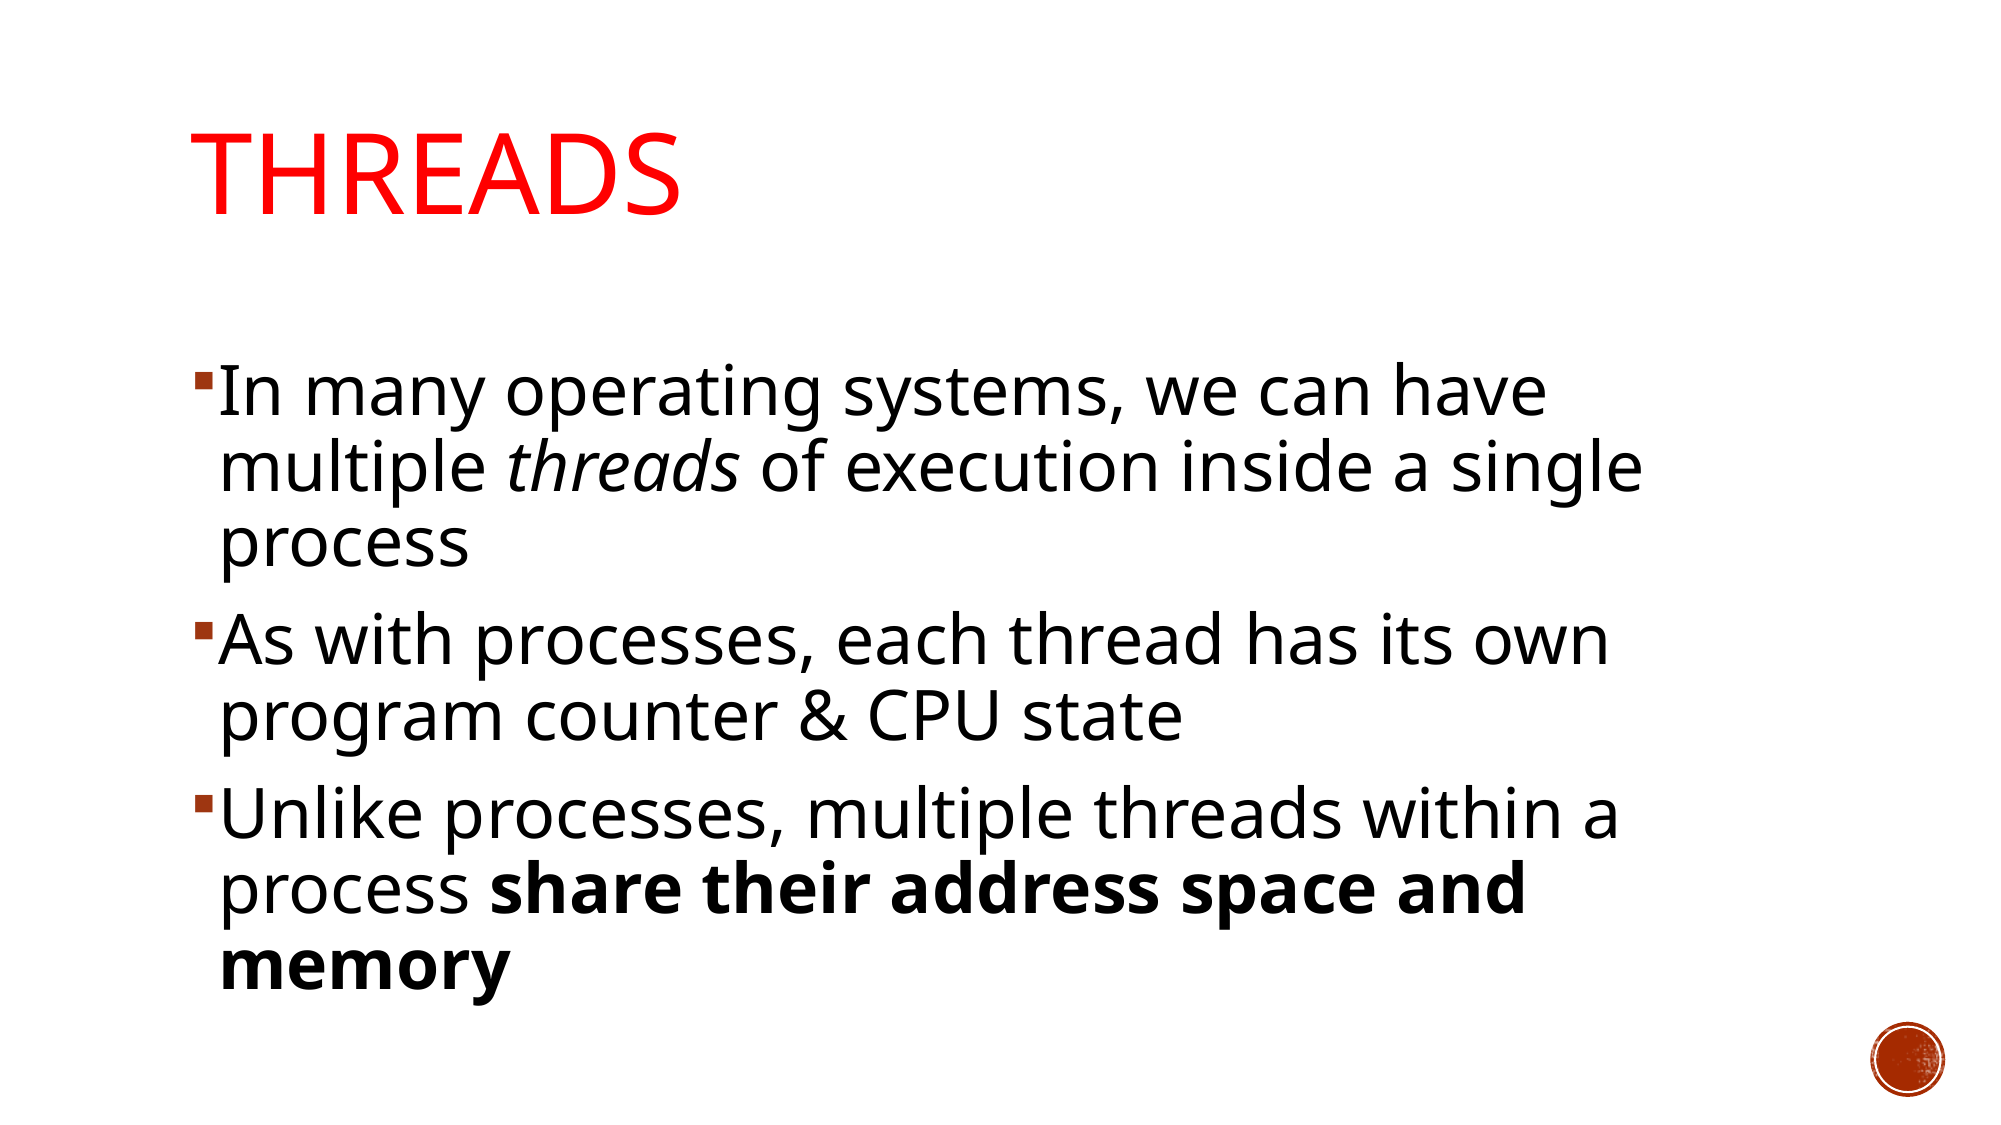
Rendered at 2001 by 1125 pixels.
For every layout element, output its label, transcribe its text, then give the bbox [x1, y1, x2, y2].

text_box threads [175, 45, 1826, 310]
list In many operating systems, we can have multiple threads of execution inside a single process As with processes, each thread has its own program counter & CPU state Unlike processes, multiple threads within a process share their address space and memory [175, 348, 1826, 1013]
